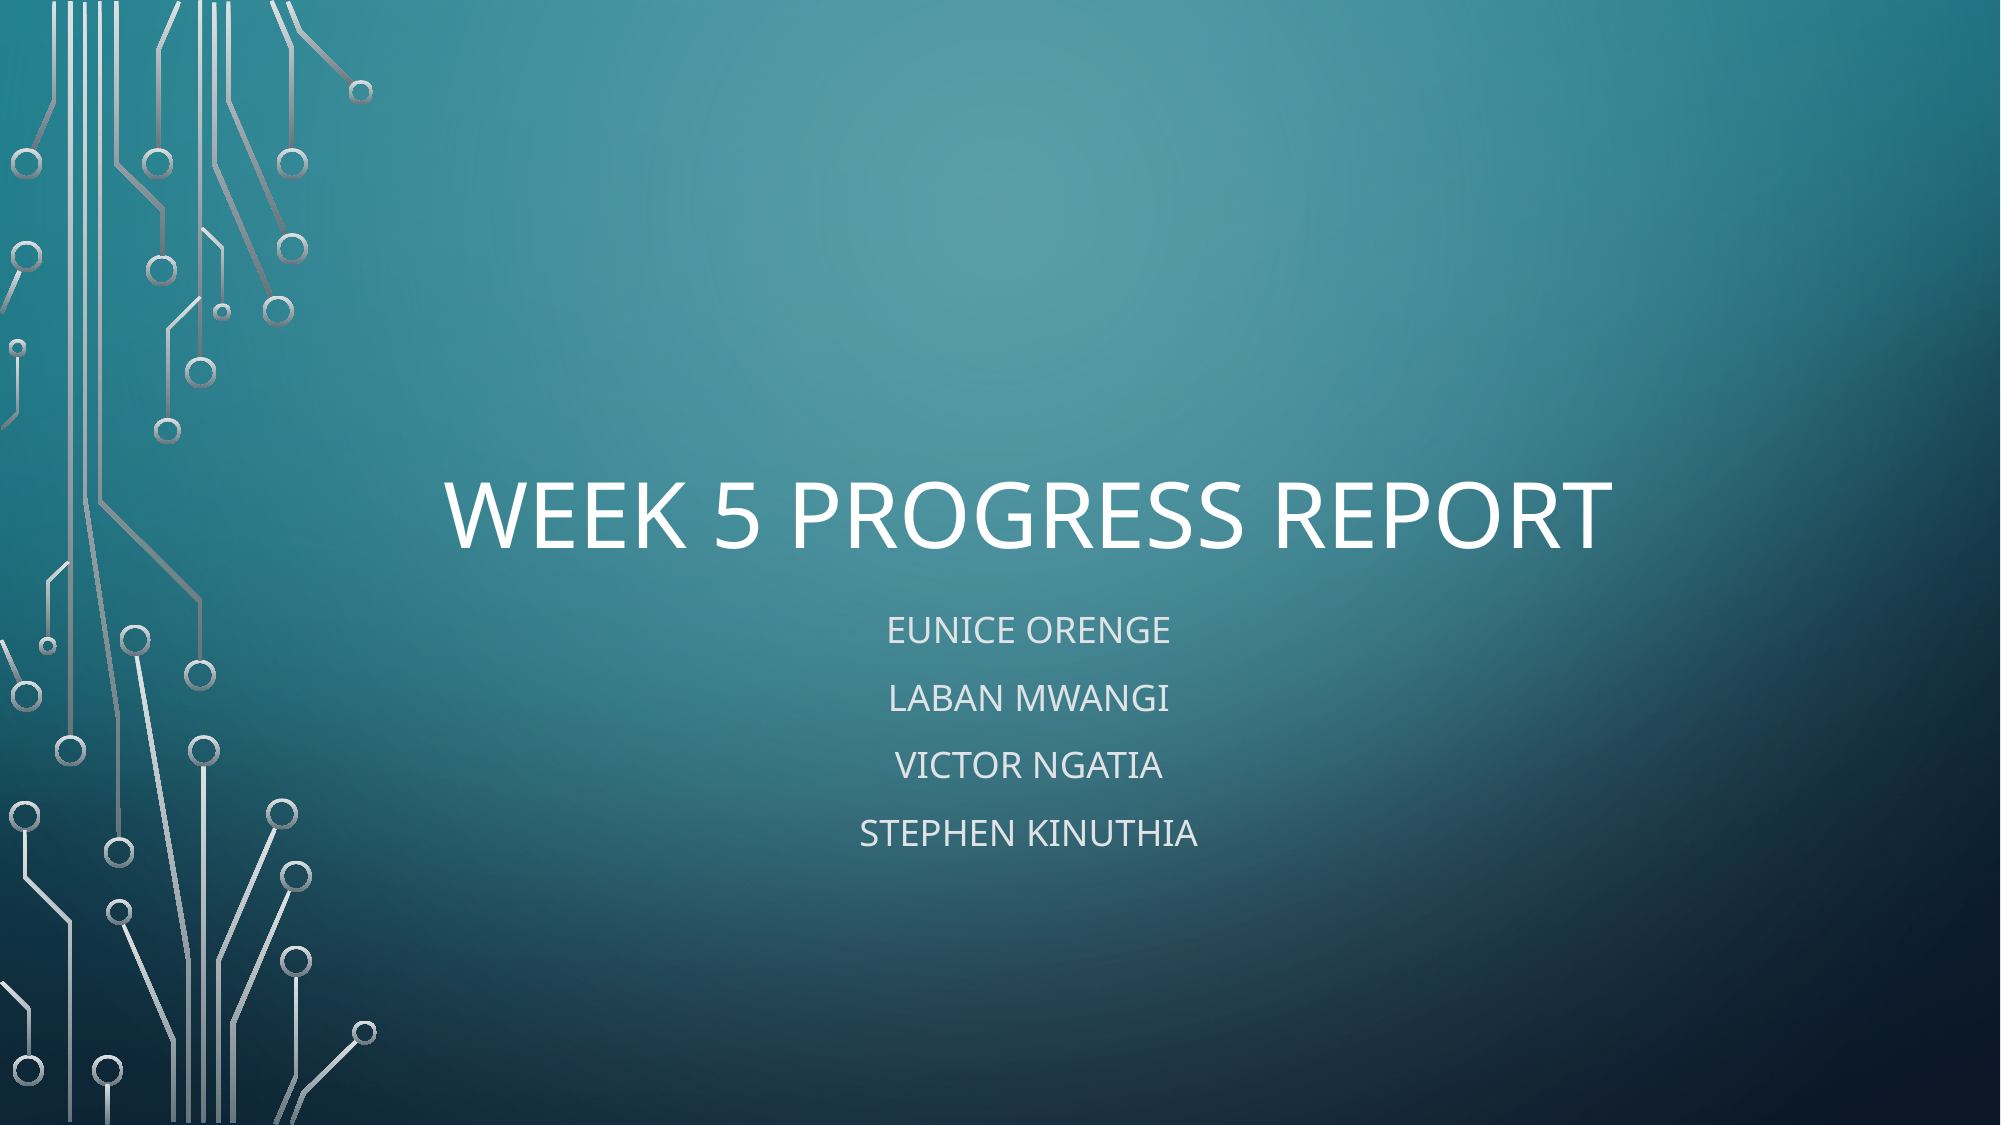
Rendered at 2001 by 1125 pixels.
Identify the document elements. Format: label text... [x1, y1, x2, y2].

title WEEK 5 PROGRESS REPORT [307, 184, 1750, 576]
subtitle EUNICE ORENGE LABAN MWANGI VICTOR NGATIA STEPHEN KINUTHIA [307, 590, 1750, 863]
